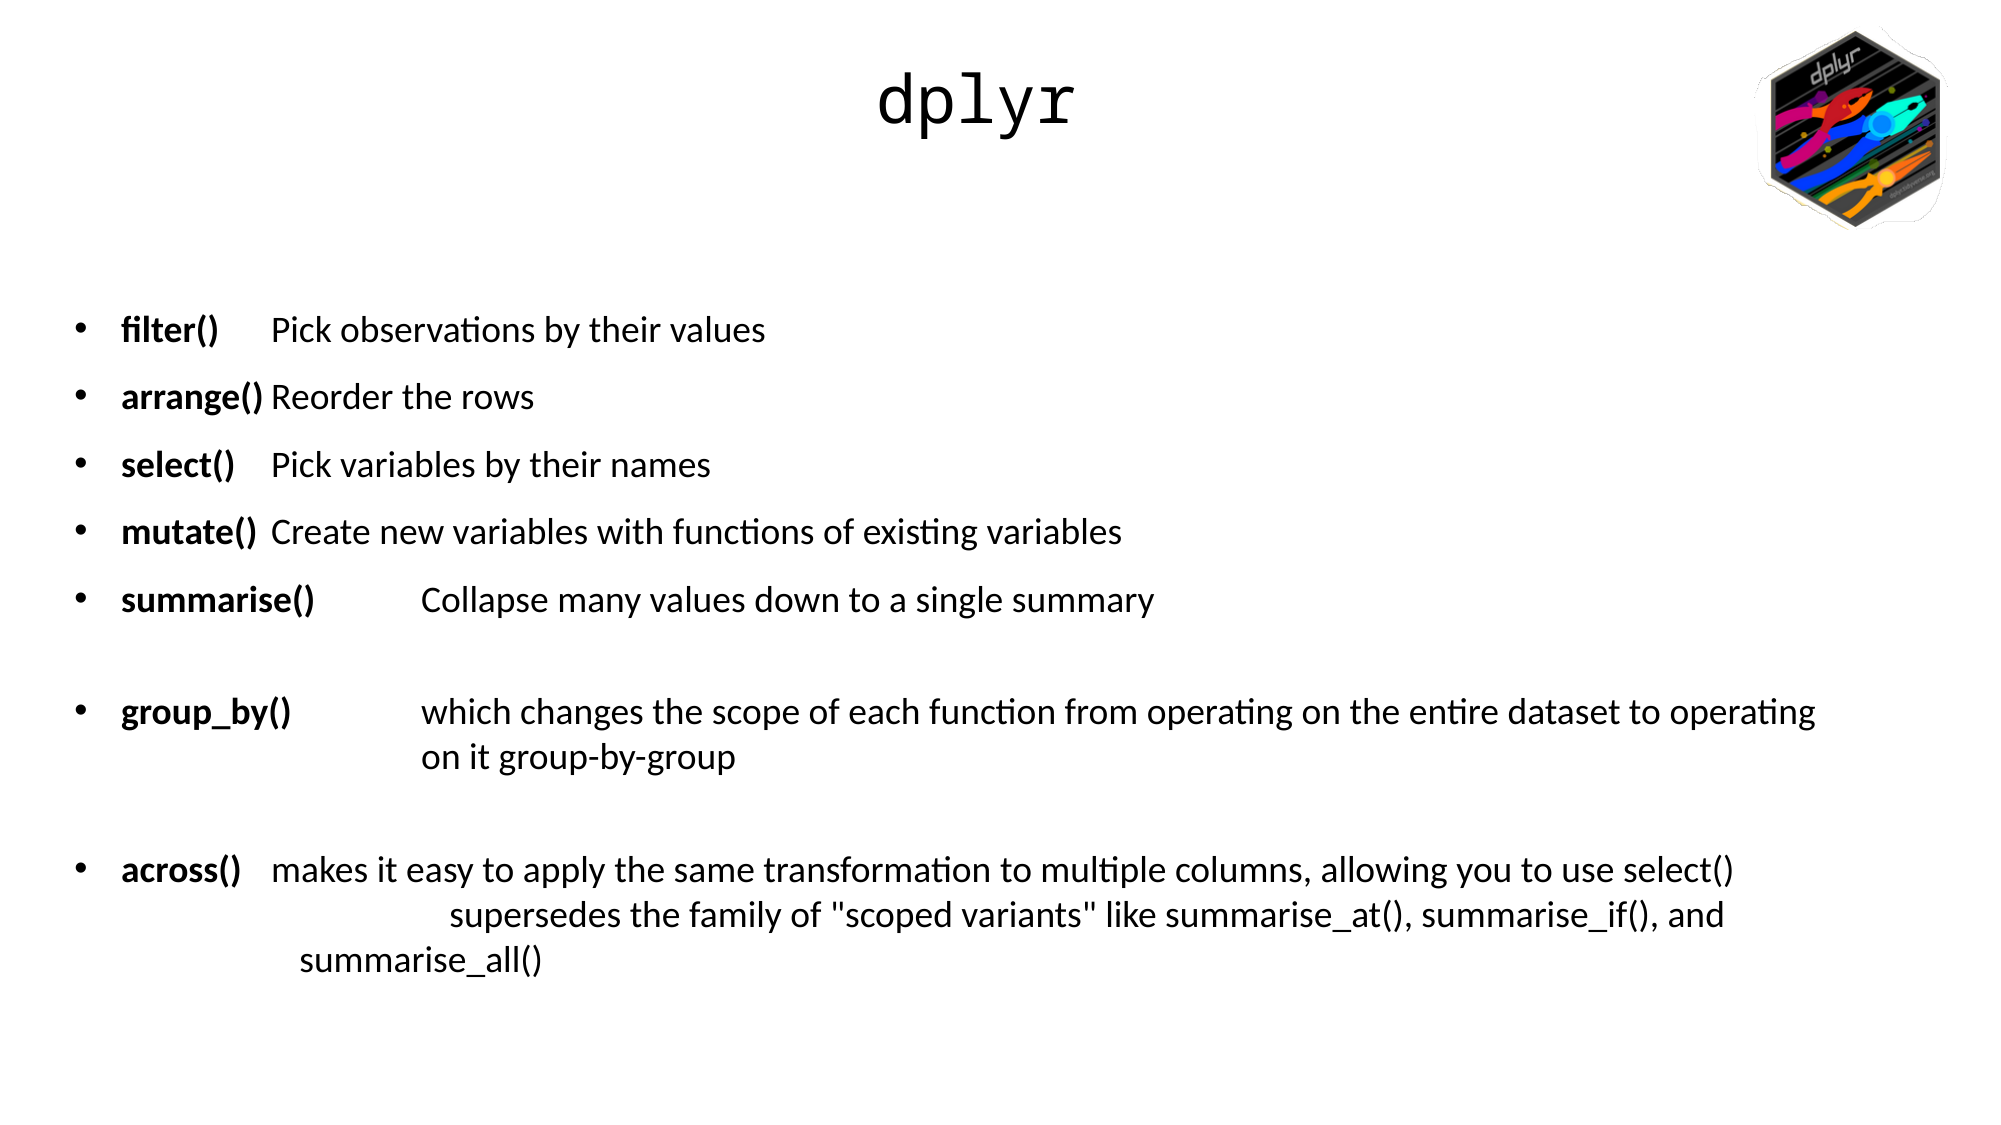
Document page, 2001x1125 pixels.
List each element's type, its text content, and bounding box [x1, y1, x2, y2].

picture [1754, 26, 1948, 230]
text_box dplyr [861, 49, 1097, 144]
text_box filter() Pick observations by their values arrange() Reorder the rows select() Pick variables by their names mutate() Create new variables with functions of existing variables summarise() Collapse many values down to a single summary group_by() which changes the scope of each function from operating on the entire dataset to operating on it group-by-group across() makes it easy to apply the same transformation to multiple columns, allowing you to use select() supersedes the family of "scoped variants" like summarise_at(), summarise_if(), and summarise_all() [59, 274, 1968, 988]
